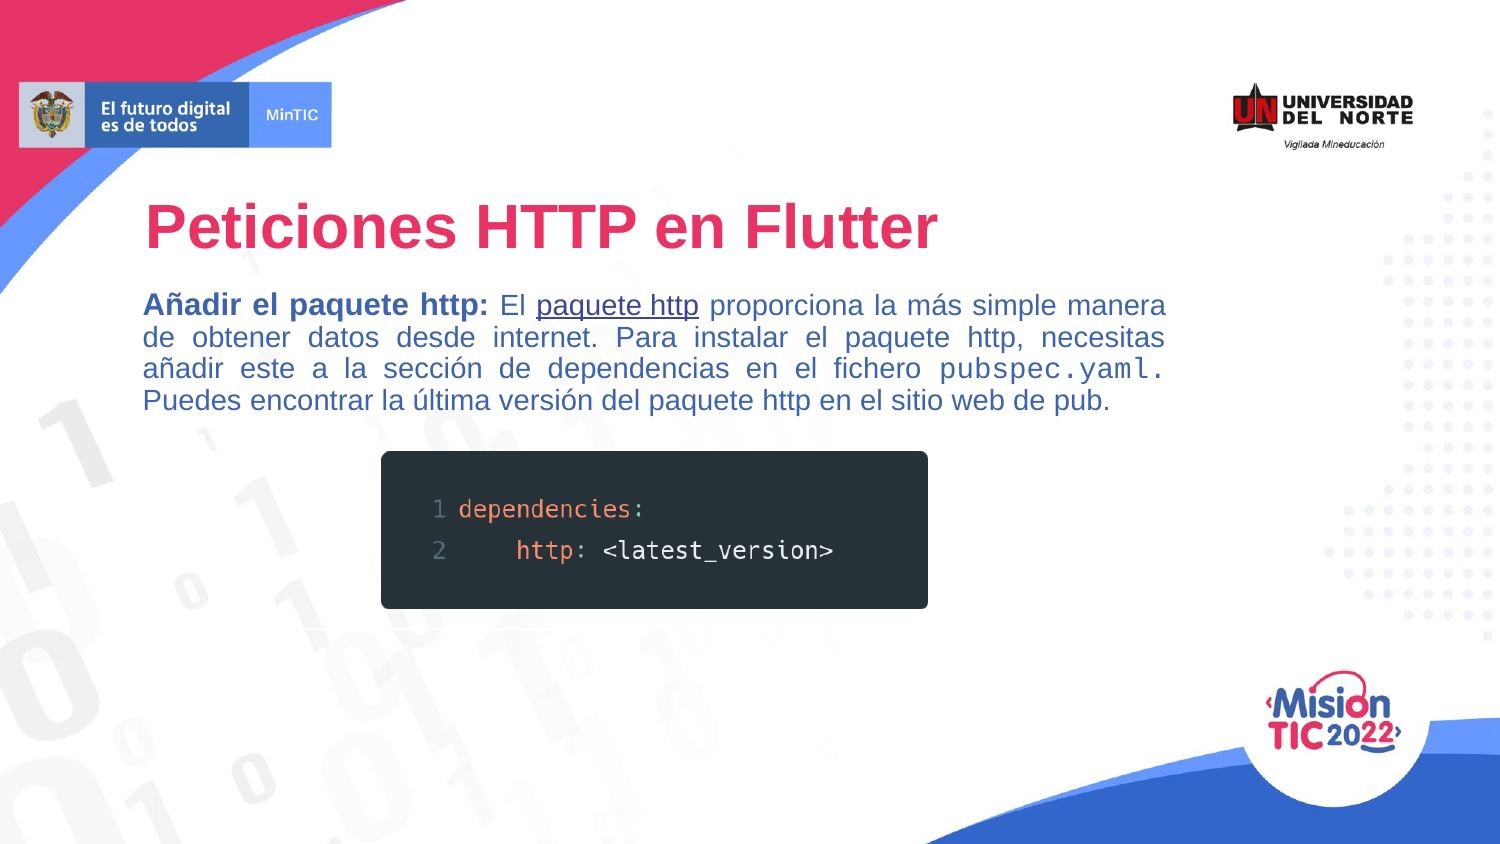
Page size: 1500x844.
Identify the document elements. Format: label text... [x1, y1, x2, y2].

title Peticiones HTTP en Flutter [134, 165, 1366, 267]
picture [0, 0, 1500, 844]
list Añadir el paquete http: El paquete http proporciona la más simple manera de obtener datos desde internet. Para instalar el paquete http, necesitas añadir este a la sección de dependencias en el fichero pubspec.yaml. Puedes encontrar la última versión del paquete http en el sitio web de pub. [142, 282, 1167, 629]
